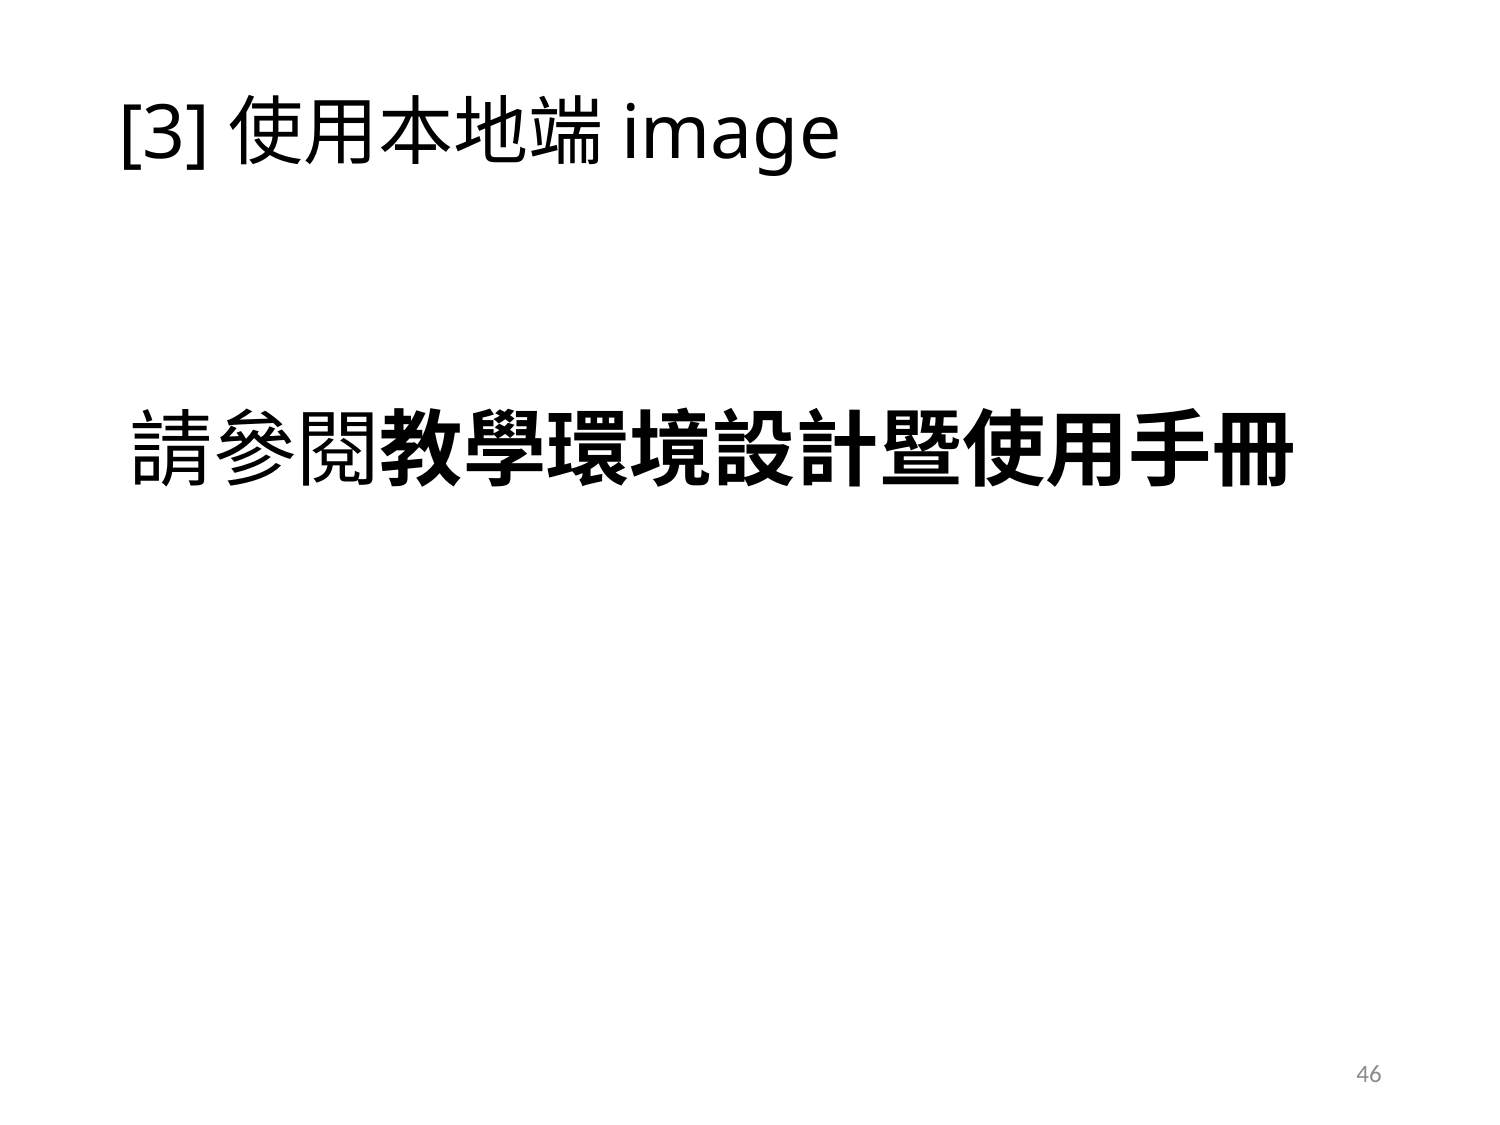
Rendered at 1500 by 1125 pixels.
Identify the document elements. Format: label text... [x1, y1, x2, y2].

title [3]使用本地端image [103, 59, 1397, 209]
list 請參閱教學環境設計暨使用手冊 [115, 400, 1373, 587]
slide_number 46 [1059, 1042, 1397, 1103]
